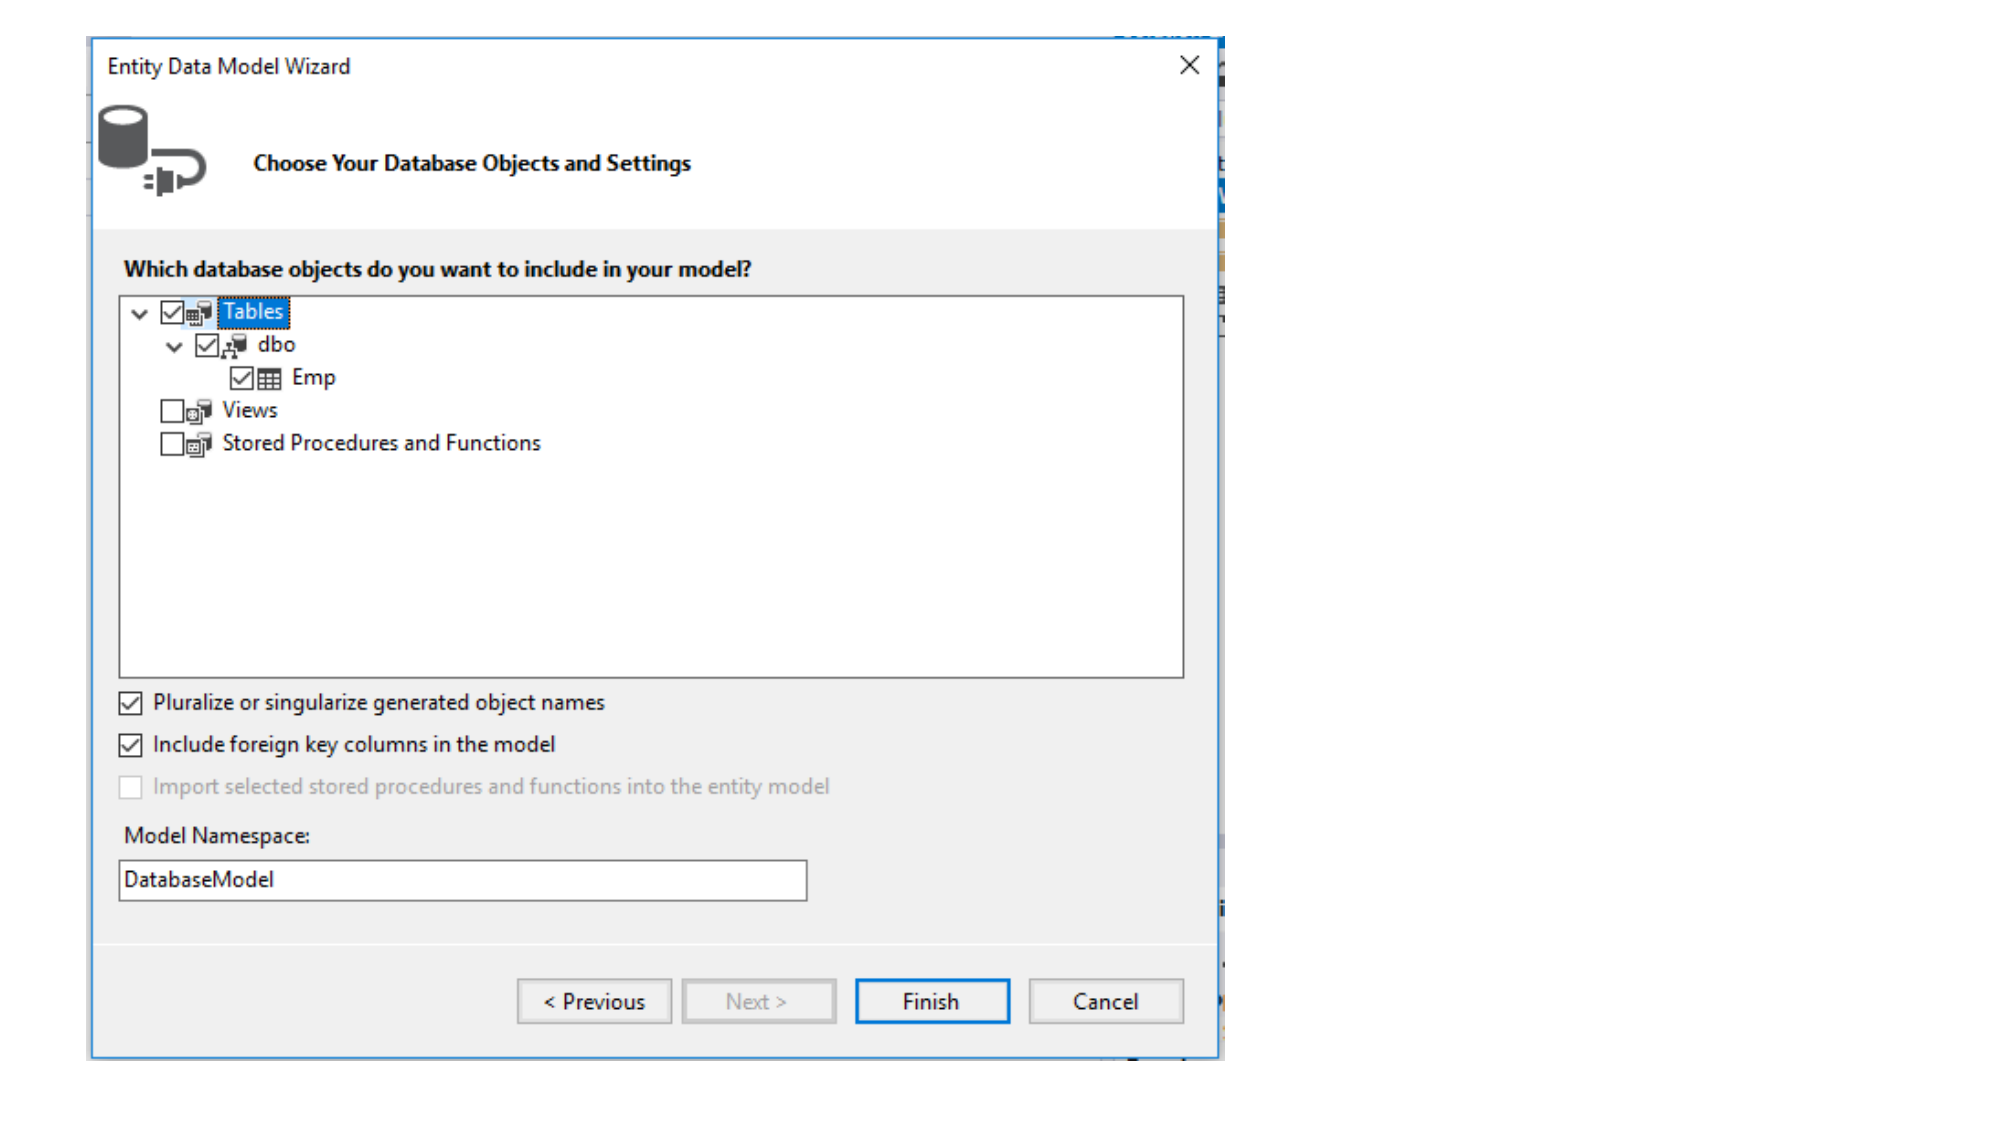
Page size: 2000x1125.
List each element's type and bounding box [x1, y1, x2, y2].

picture [86, 36, 1225, 1061]
